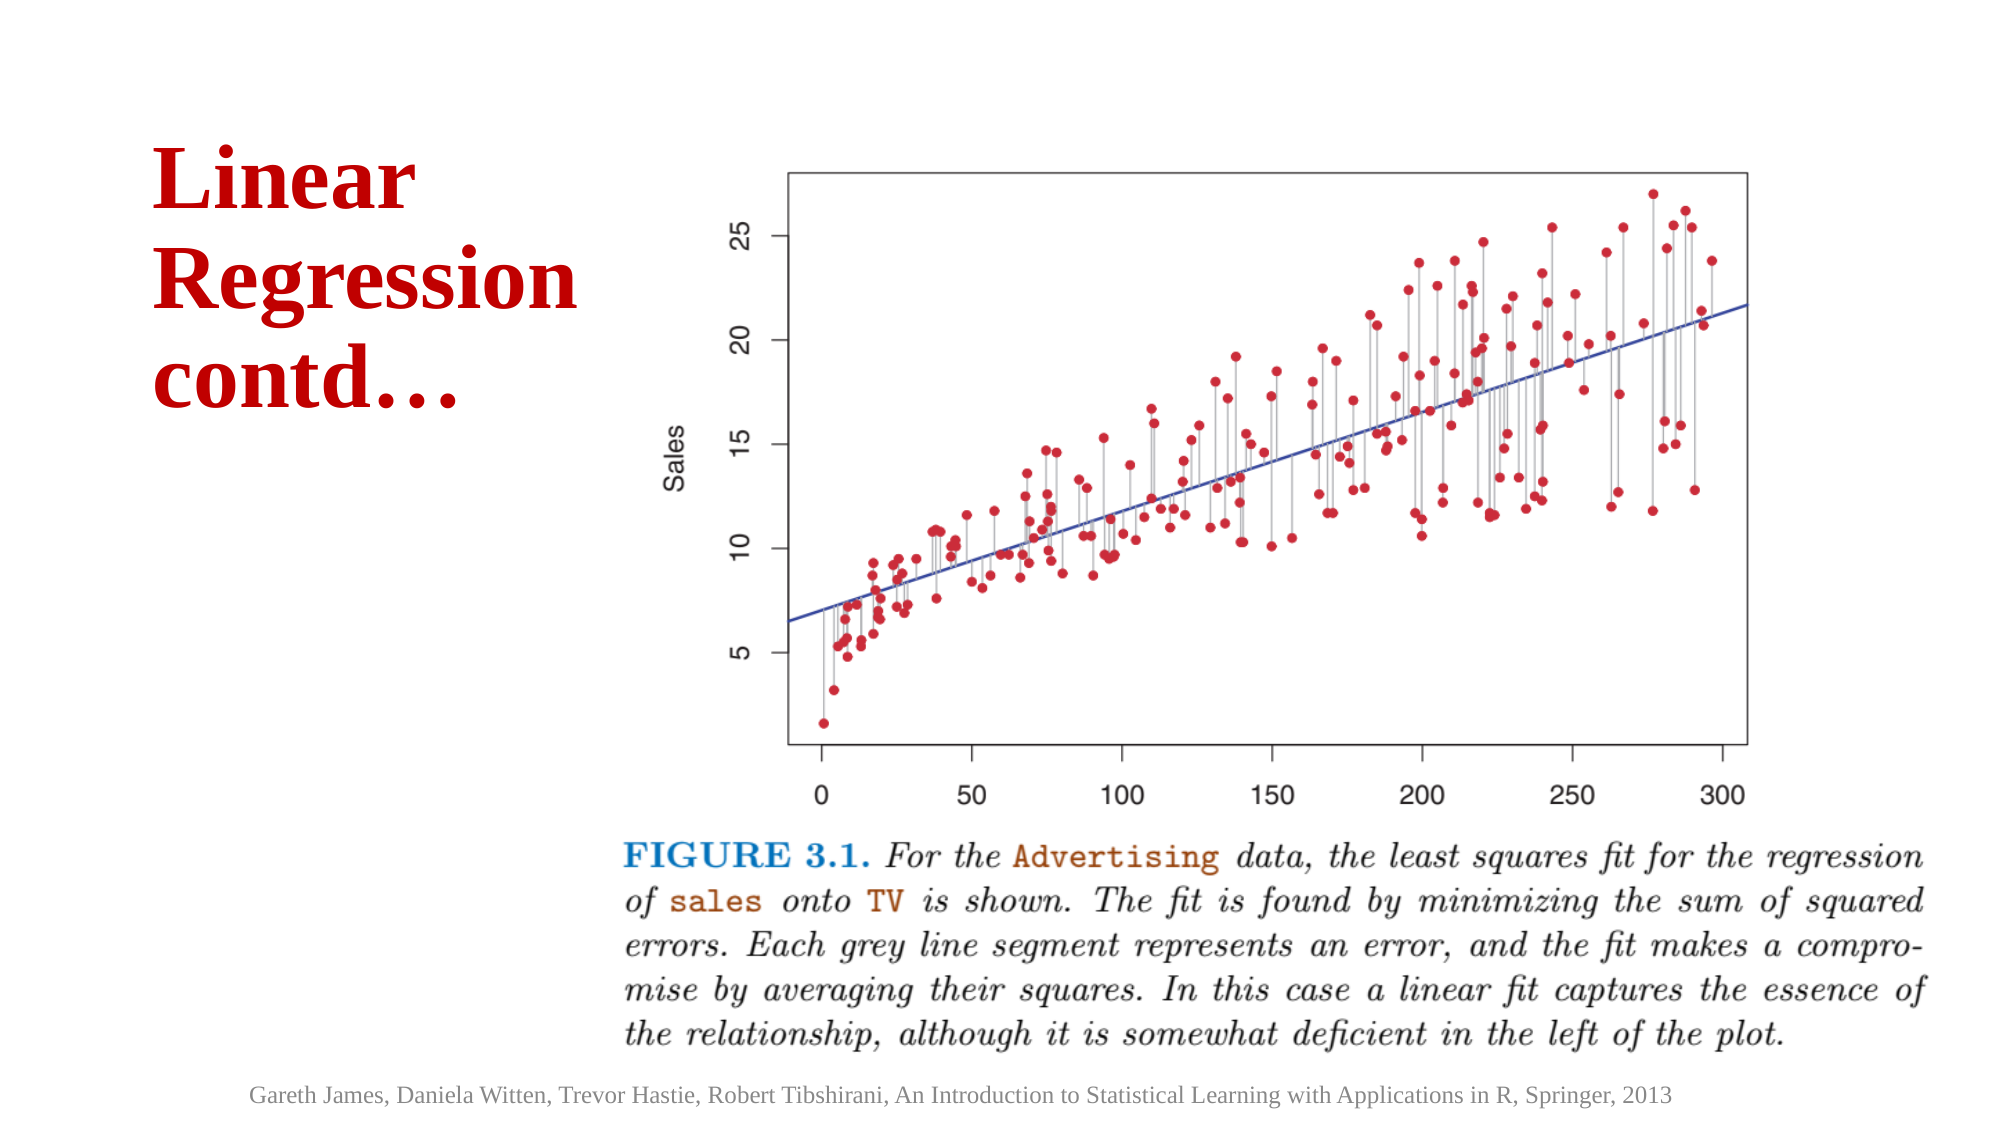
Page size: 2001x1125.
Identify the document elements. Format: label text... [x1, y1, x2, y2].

footer Gareth James, Daniela Witten, Trevor Hastie, Robert Tibshirani, An Introduction to Statistical Learning with Applications in R, Springer, 2013 [99, 1074, 1825, 1113]
picture [611, 827, 1934, 1063]
title Linear Regression contd… [137, 59, 713, 497]
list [642, 162, 1776, 826]
